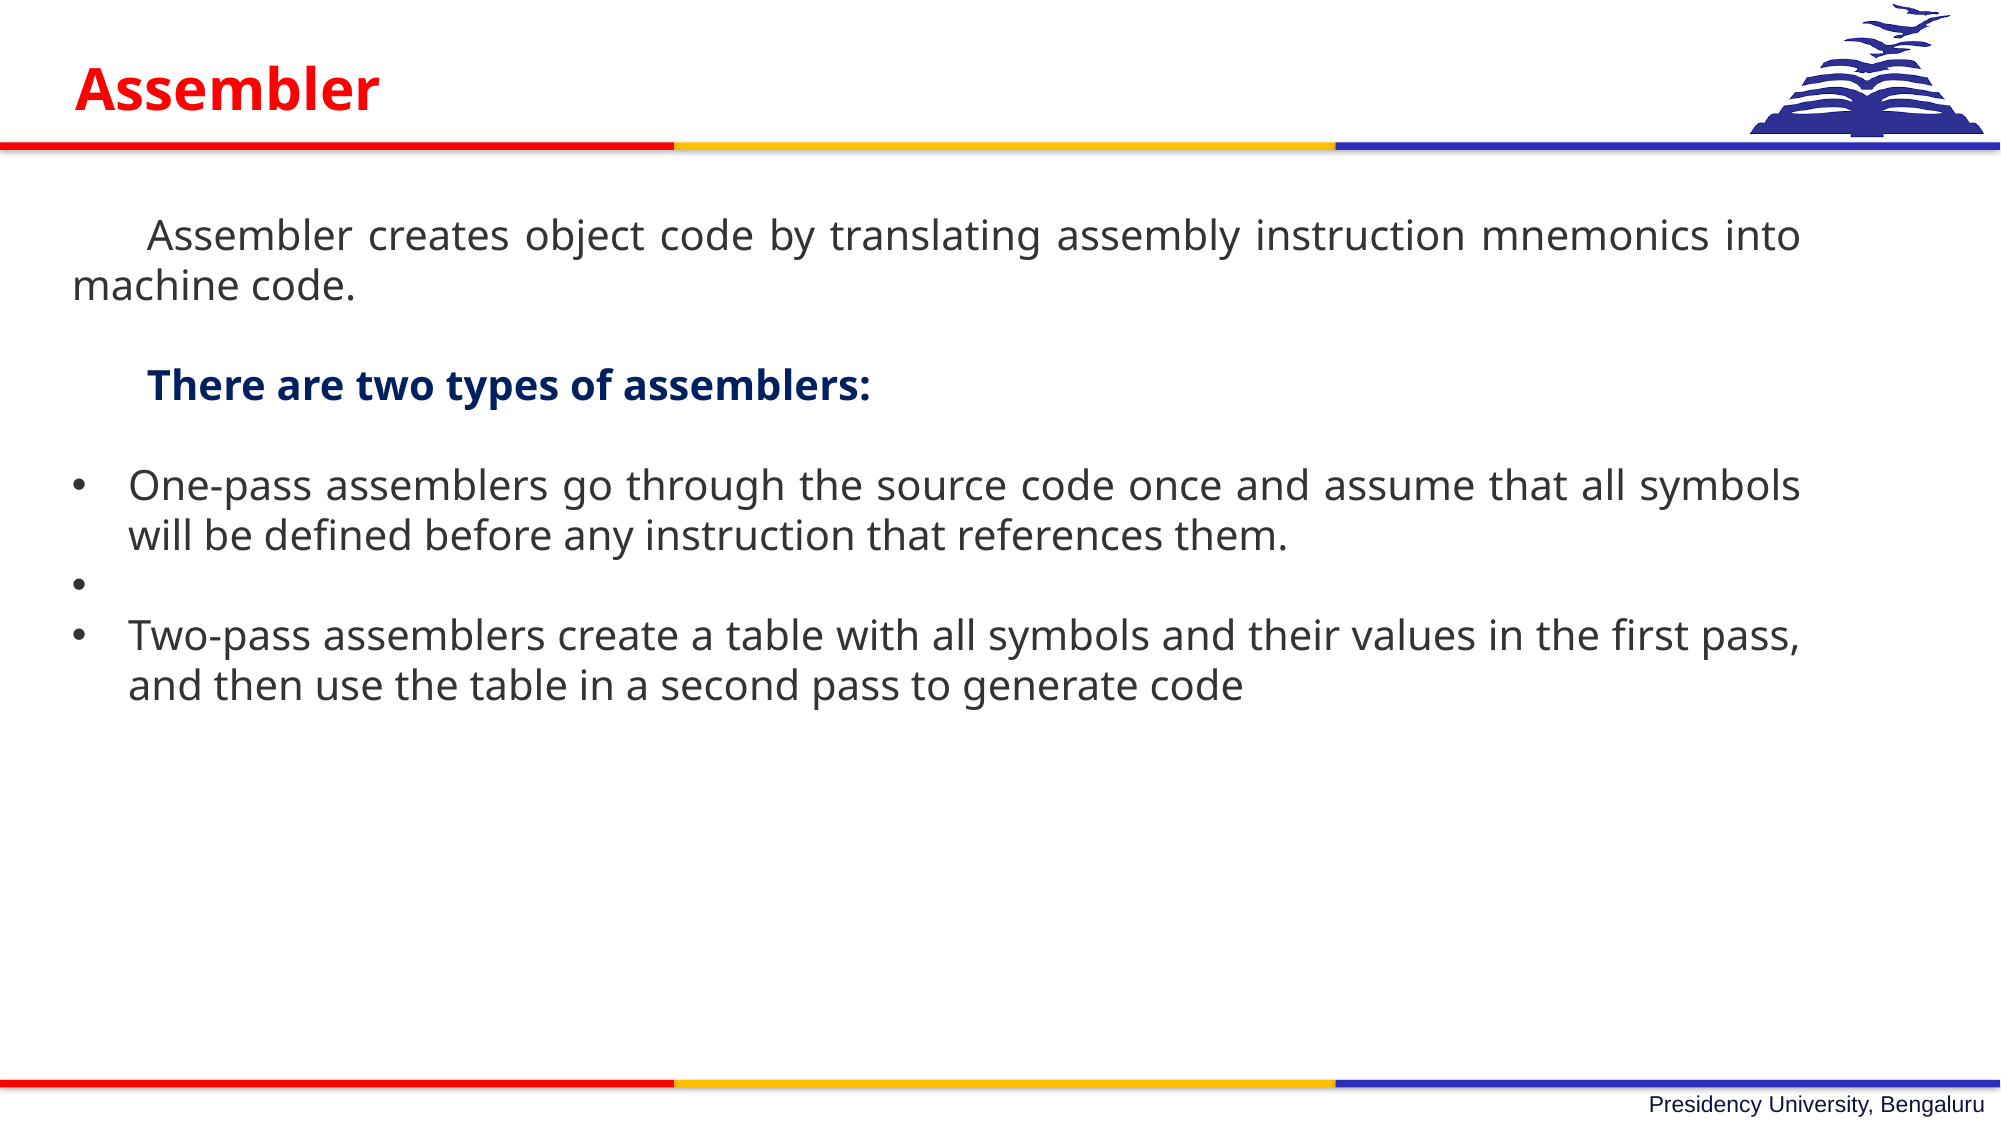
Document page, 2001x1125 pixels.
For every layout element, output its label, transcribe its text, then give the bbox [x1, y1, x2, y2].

text_box Assembler [60, 44, 397, 130]
text_box Assembler creates object code by translating assembly instruction mnemonics into machine code. There are two types of assemblers: One-pass assemblers go through the source code once and assume that all symbols will be defined before any instruction that references them. Two-pass assemblers create a table with all symbols and their values in the first pass, and then use the table in a second pass to generate code [56, 201, 1818, 717]
picture [1749, 4, 1984, 138]
